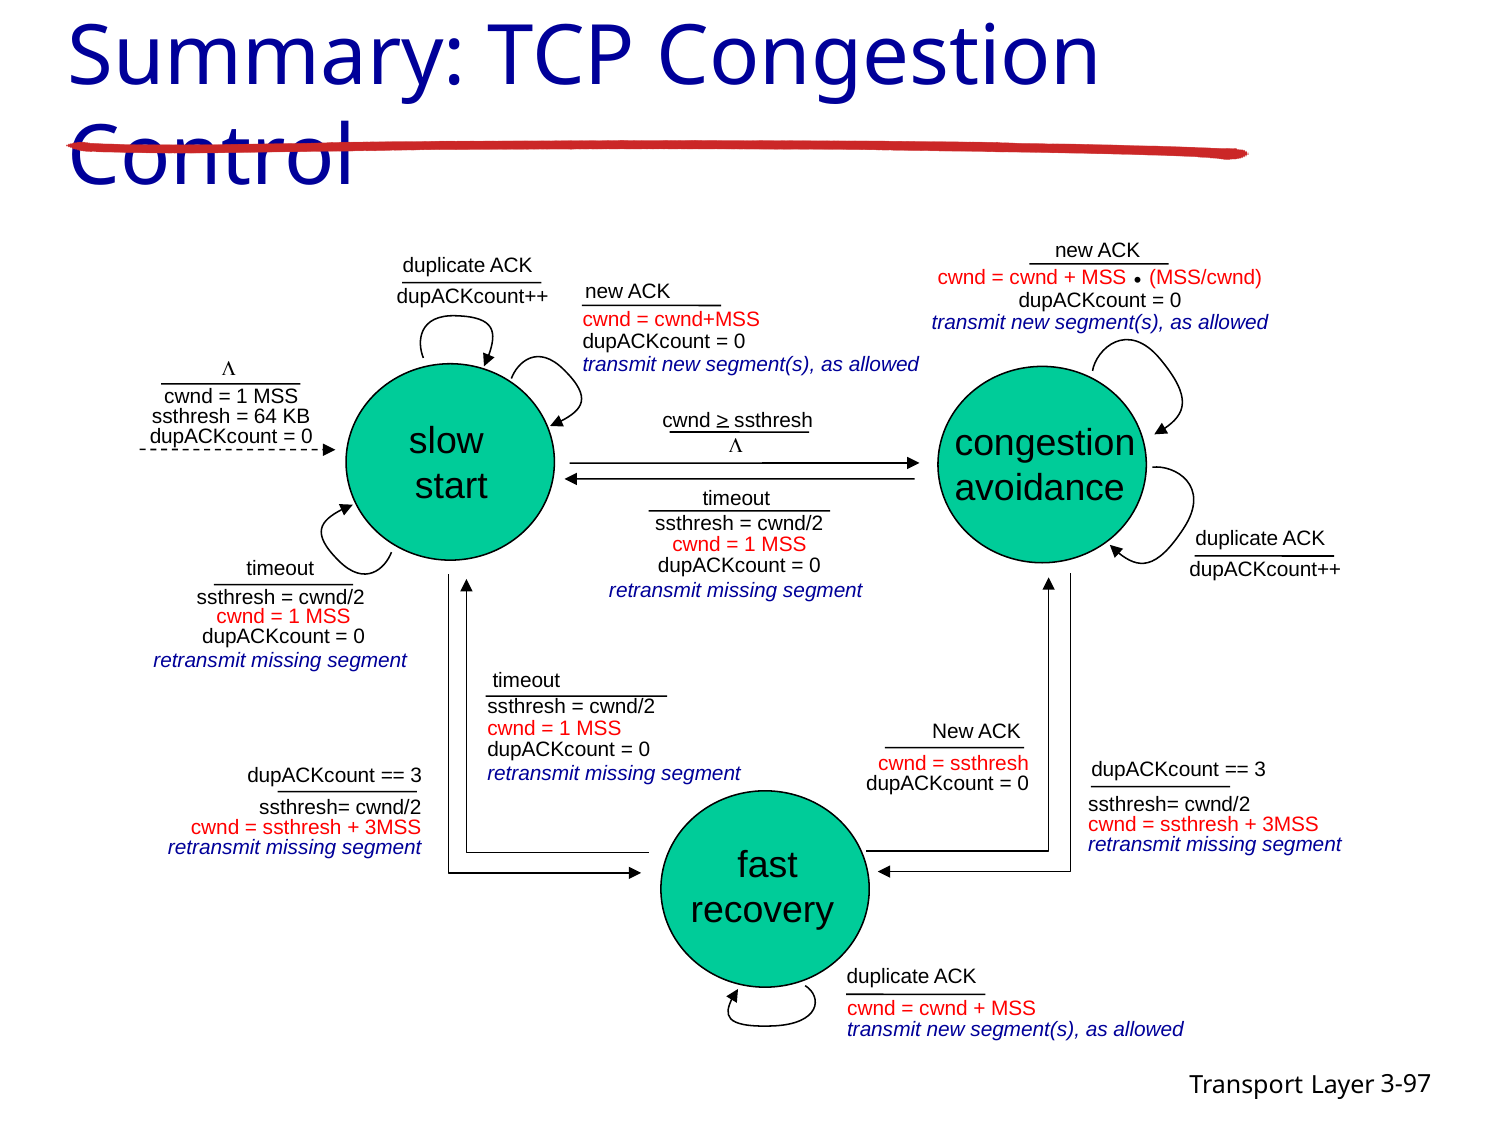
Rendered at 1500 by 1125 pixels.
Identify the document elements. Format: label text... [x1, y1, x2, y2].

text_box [850, 577, 1049, 852]
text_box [134, 243, 937, 681]
title Summary: TCP Congestion Control [52, 30, 1328, 172]
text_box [914, 224, 1357, 572]
picture [61, 135, 1262, 165]
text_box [152, 689, 764, 891]
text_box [660, 790, 1200, 1073]
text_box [877, 572, 1358, 888]
slide_number 3-97 [1365, 1060, 1477, 1106]
footer Transport Layer [914, 1057, 1390, 1105]
